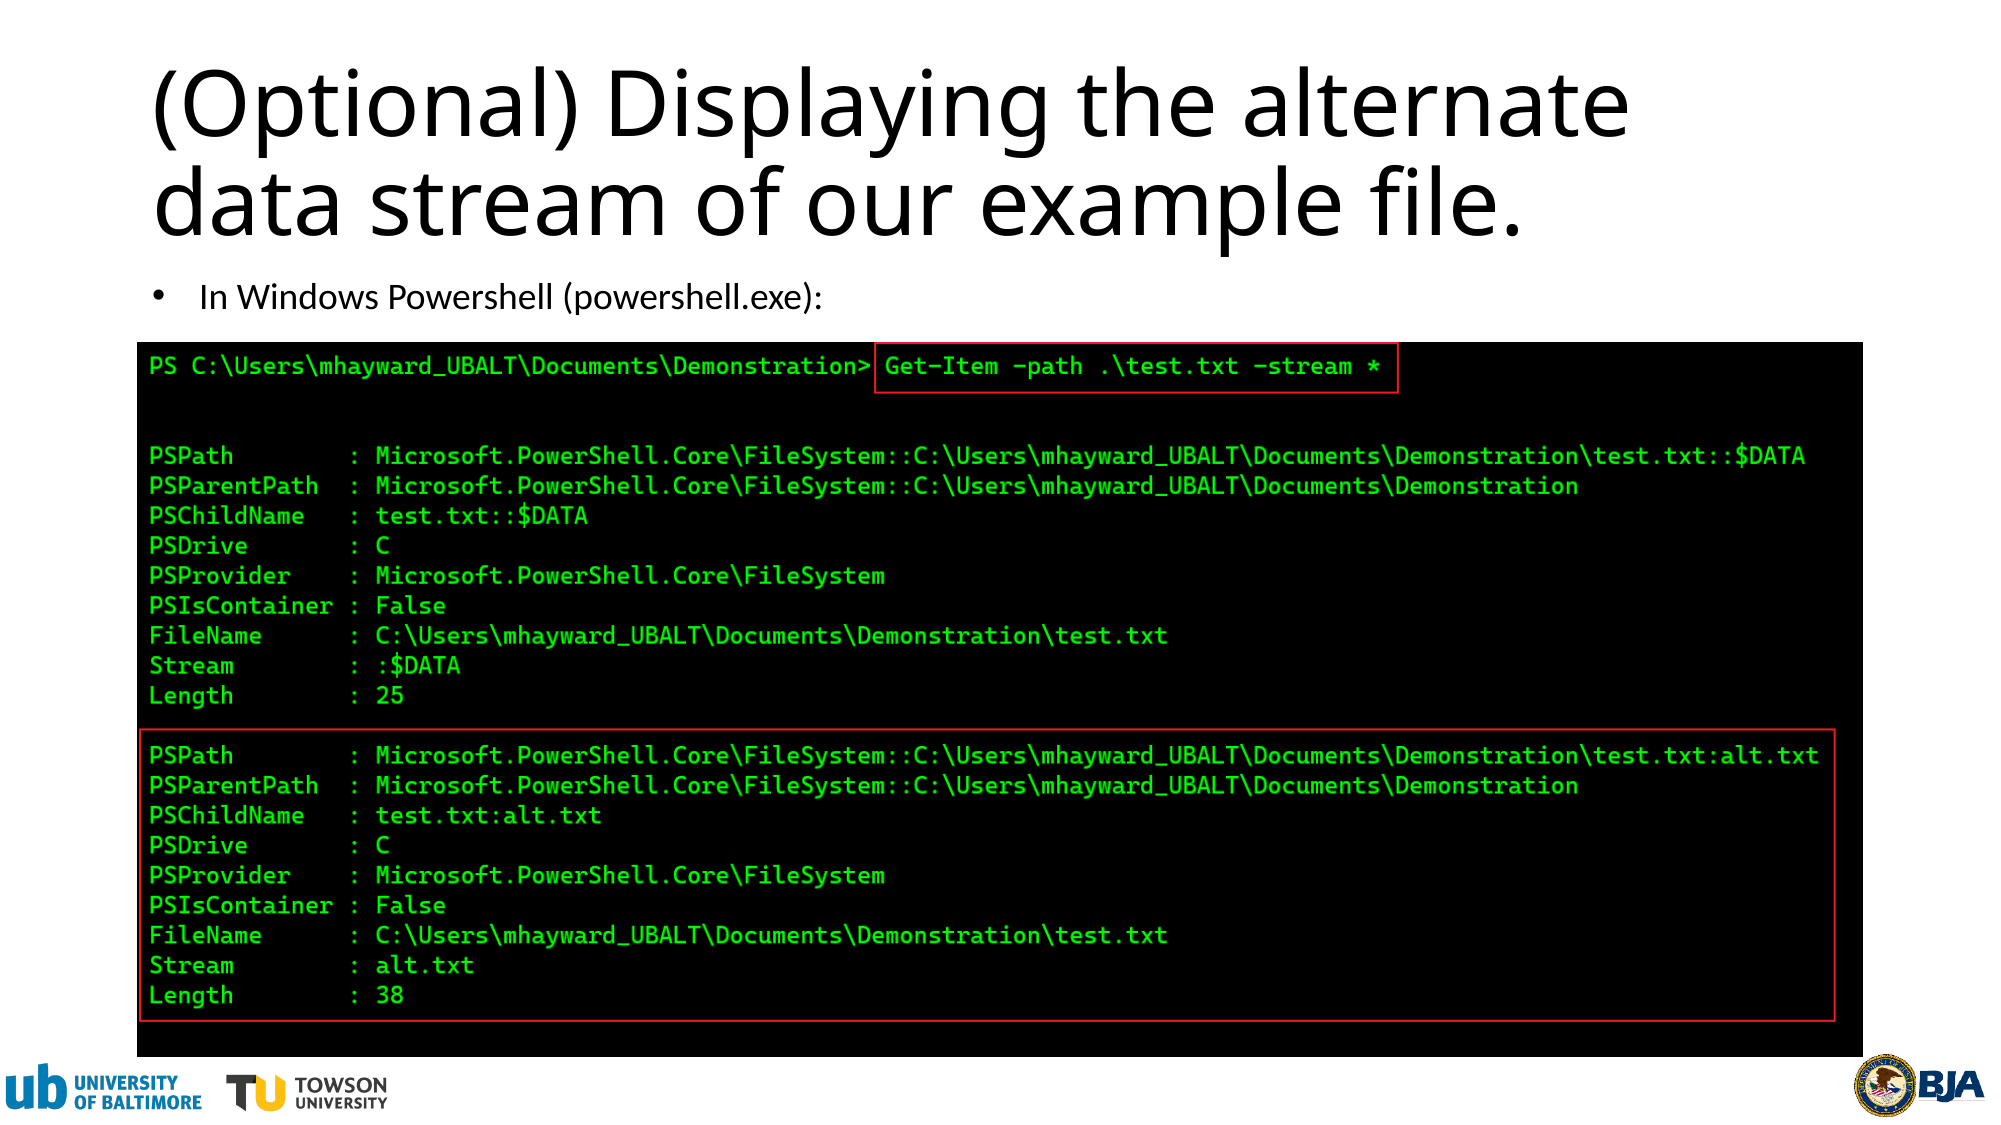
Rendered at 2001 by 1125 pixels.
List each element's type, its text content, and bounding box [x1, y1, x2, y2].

picture [1854, 1054, 1986, 1117]
text_box In Windows Powershell (powershell.exe): [137, 264, 1066, 325]
picture [0, 1031, 407, 1125]
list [137, 342, 1863, 1057]
title (Optional) Displaying the alternate data stream of our example file. [137, 47, 1863, 265]
